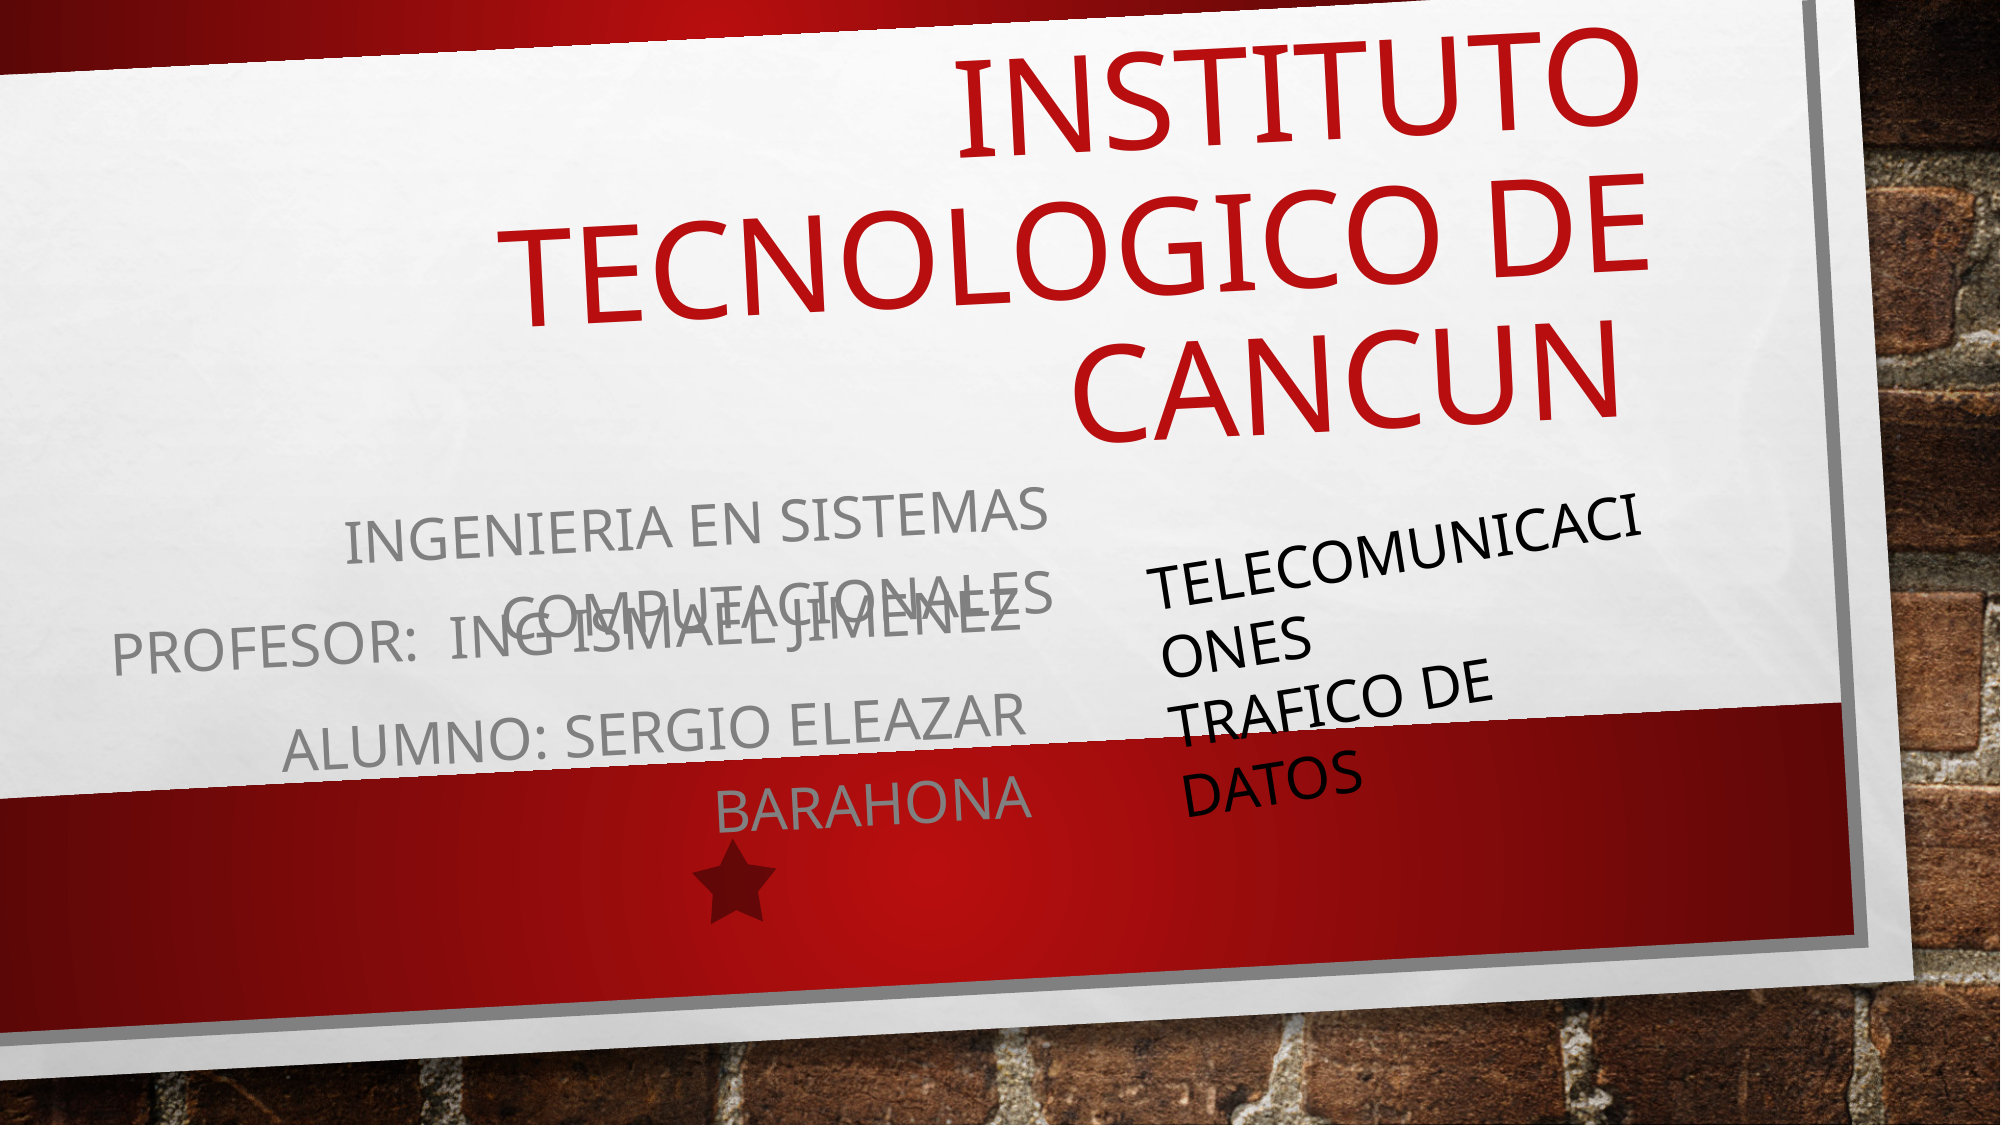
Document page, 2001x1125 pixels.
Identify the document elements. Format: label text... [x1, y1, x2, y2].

picture [0, 0, 2000, 1125]
subtitle Ingenieria en sistemas computacionales [0, 447, 1067, 592]
title INSTITUTO TECNOLOGICO DE CANCUN [59, 0, 1682, 498]
text_box Profesor: ing Ismael jimenez Alumno: Sergio Eleazar barahona [0, 547, 1038, 692]
text_box TELECOMUNICACIONES TRAFICO DE DATOS [1127, 462, 1720, 840]
